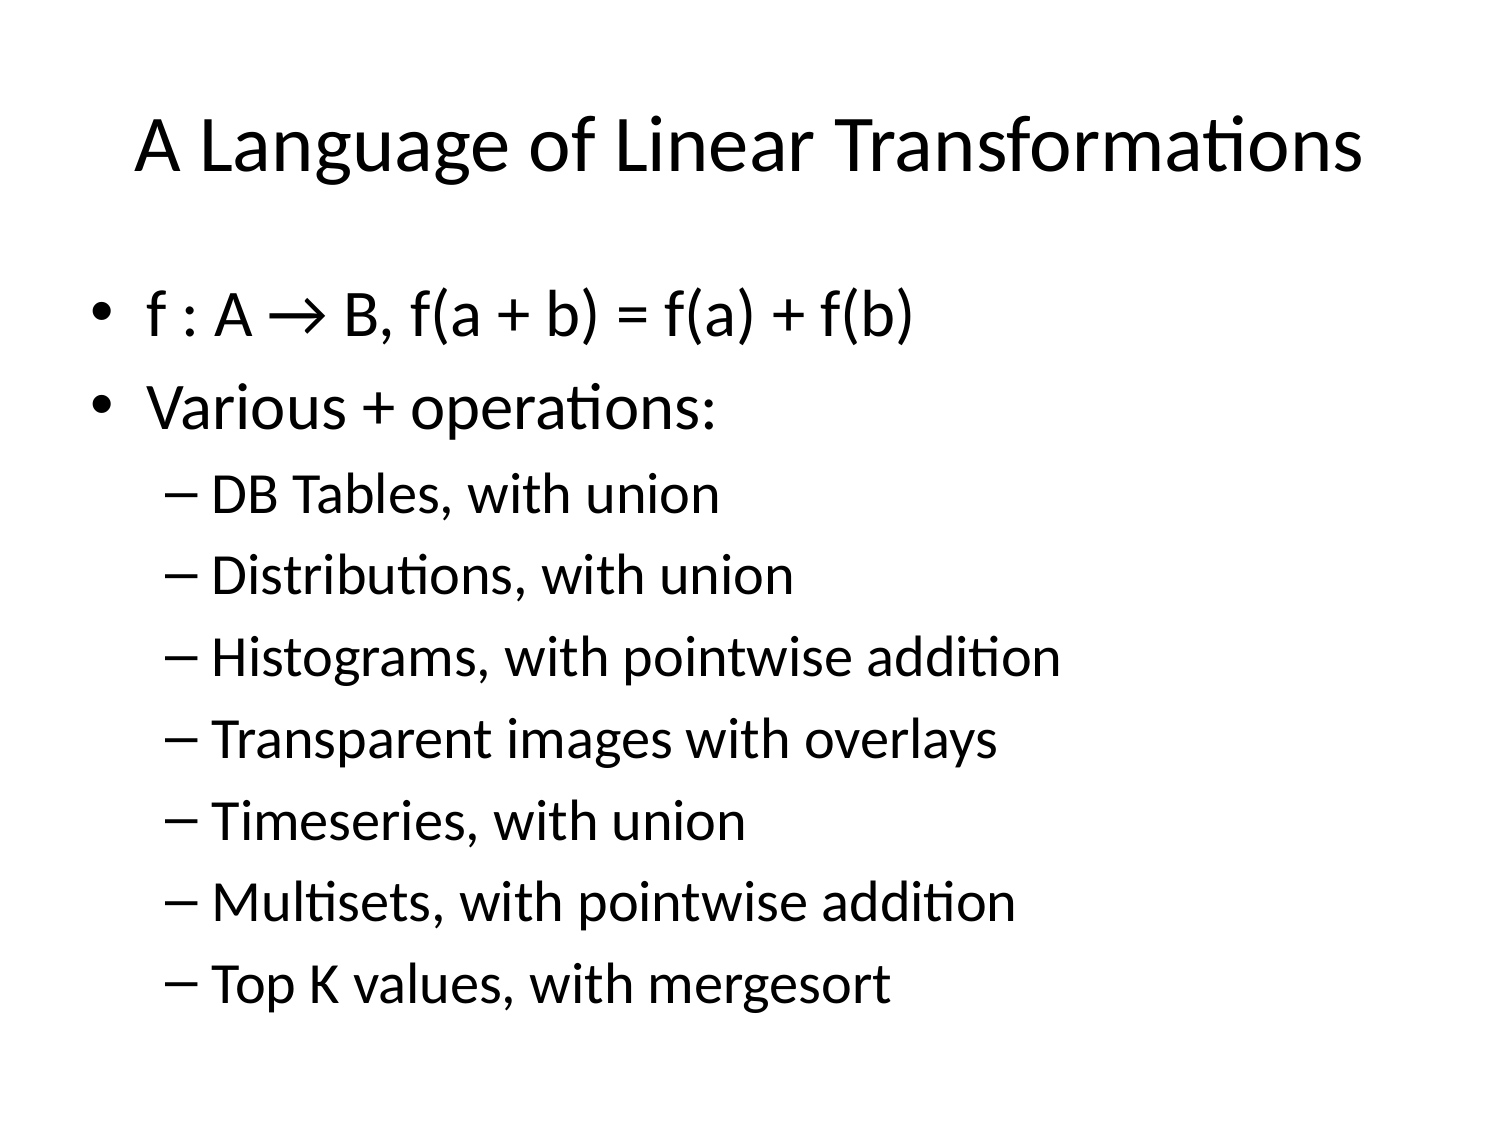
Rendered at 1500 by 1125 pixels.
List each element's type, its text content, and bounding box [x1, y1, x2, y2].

list f : A → B, f(a + b) = f(a) + f(b) Various + operations: DB Tables, with union Distributions, with union Histograms, with pointwise addition Transparent images with overlays Timeseries, with union Multisets, with pointwise addition Top K values, with mergesort [75, 262, 1425, 1075]
title A Language of Linear Transformations [37, 45, 1463, 233]
